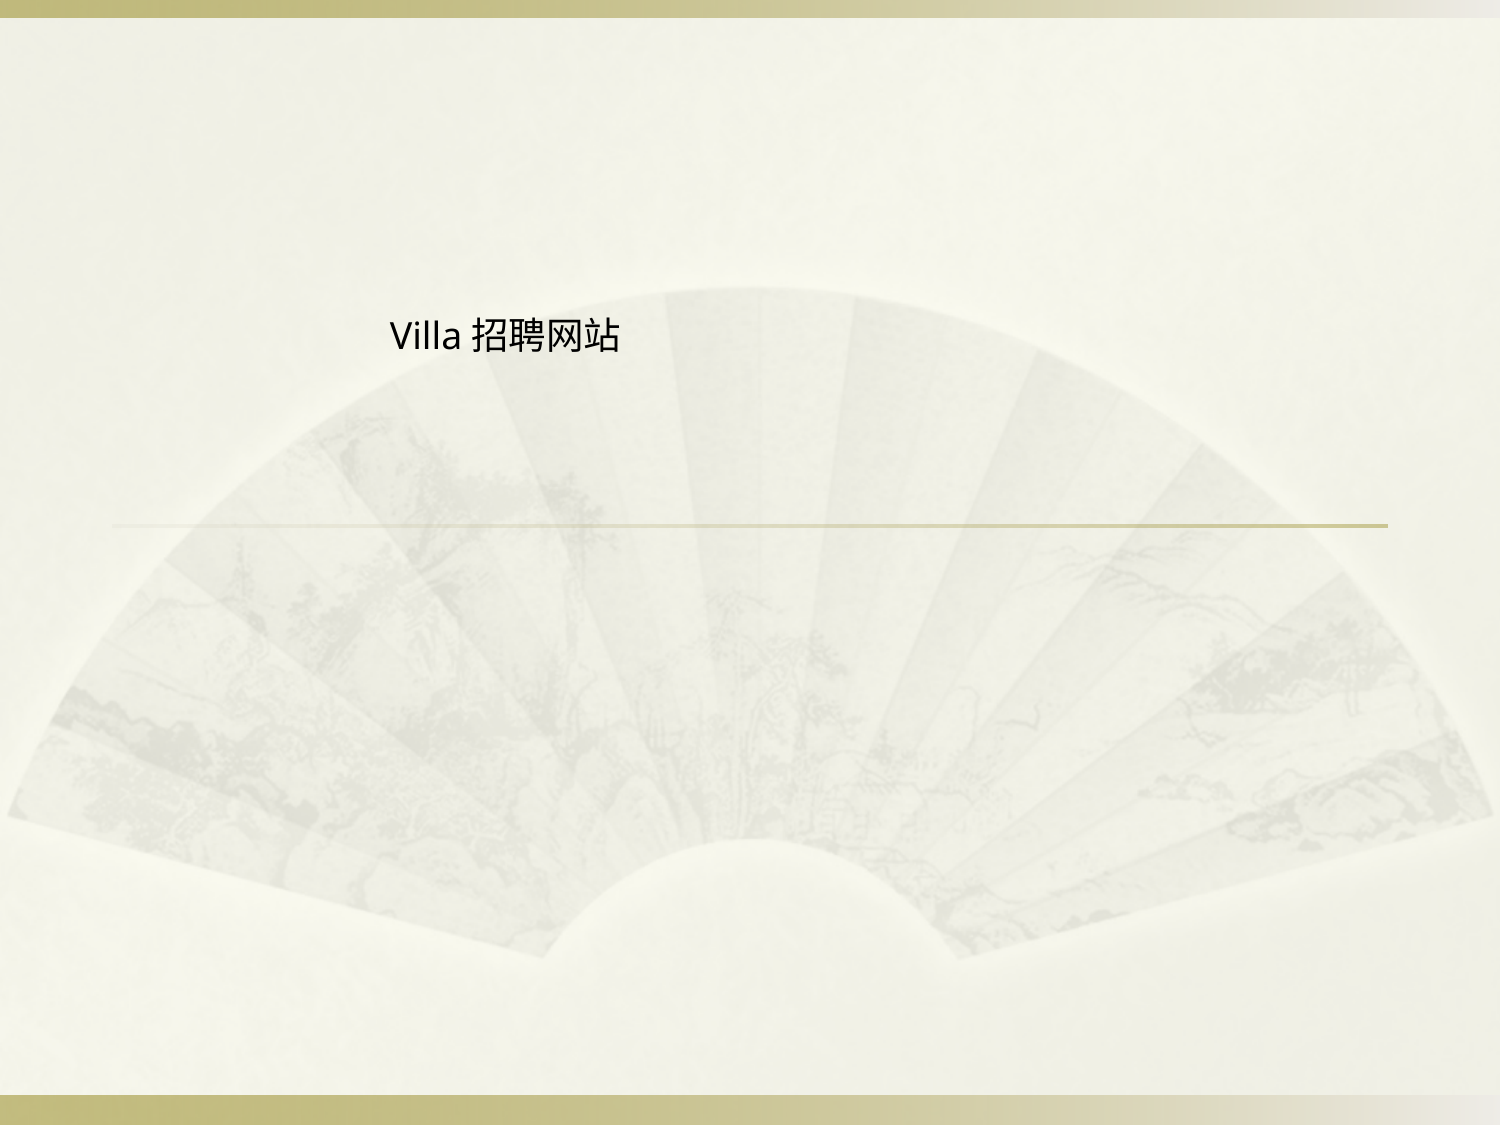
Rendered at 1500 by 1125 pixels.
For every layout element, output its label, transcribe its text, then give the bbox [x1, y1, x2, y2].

text_box Villa招聘网站 [375, 304, 1032, 365]
